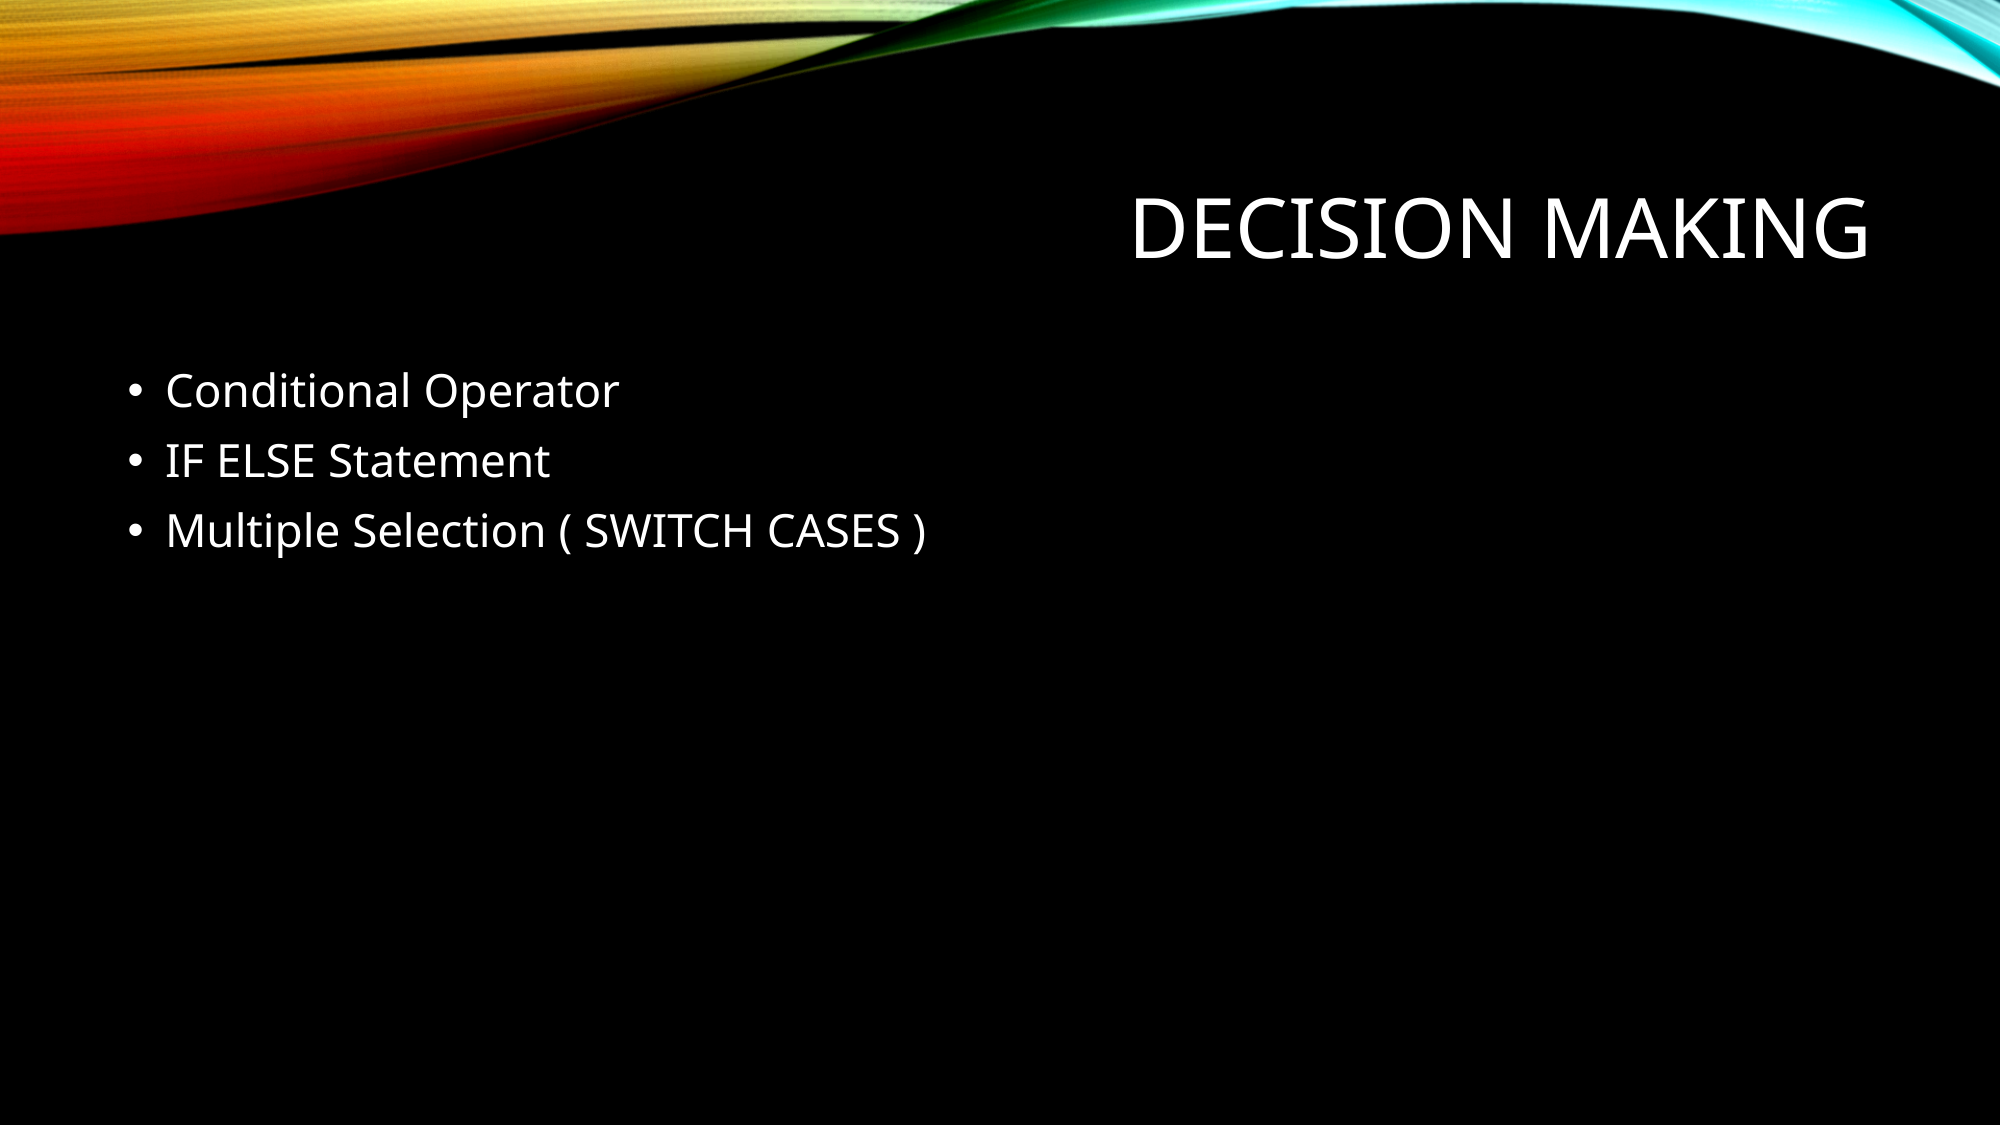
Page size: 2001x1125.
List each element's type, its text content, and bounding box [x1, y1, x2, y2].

picture [0, 0, 2000, 237]
list Conditional Operator IF ELSE Statement Multiple Selection ( SWITCH CASES ) [112, 360, 1888, 1021]
title DECISION MAKING [474, 125, 1888, 338]
